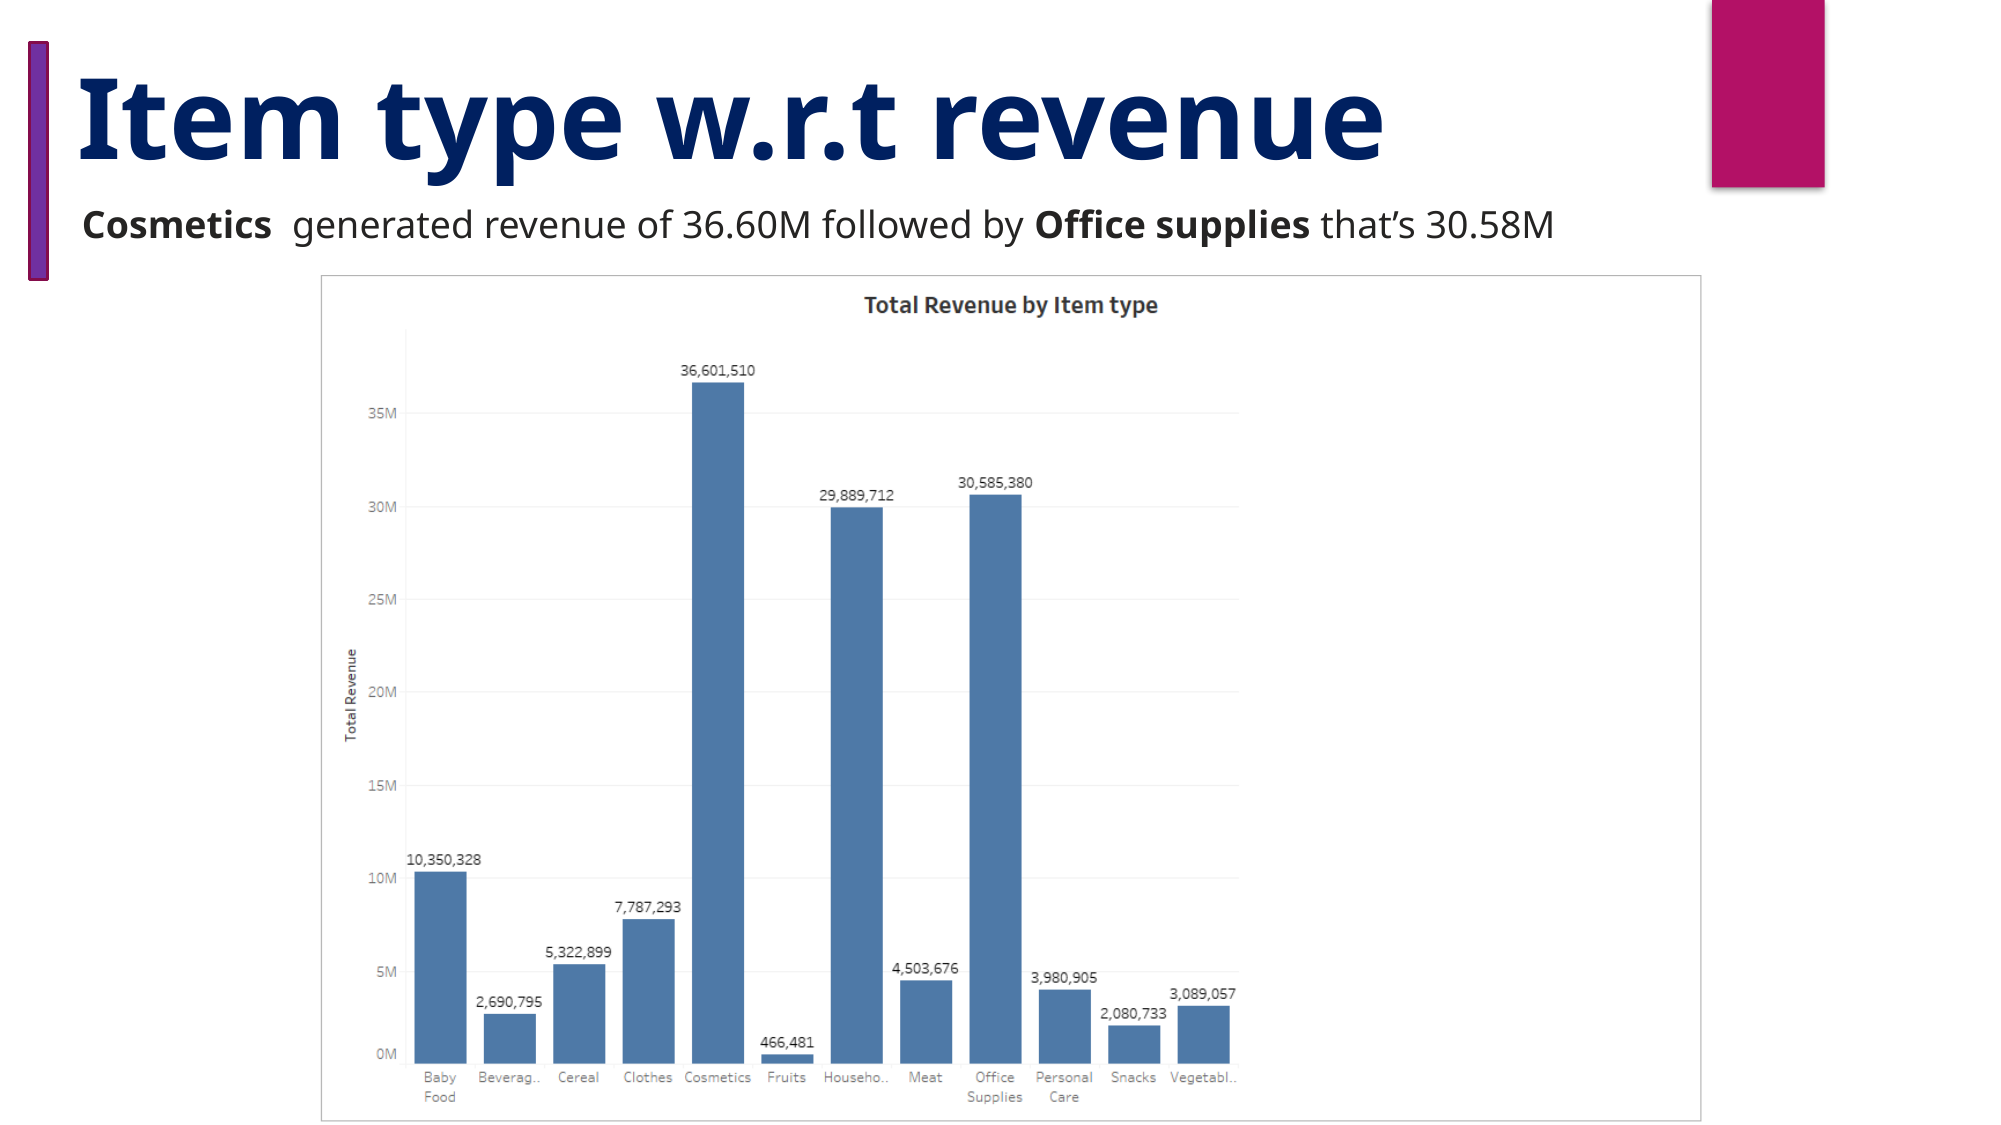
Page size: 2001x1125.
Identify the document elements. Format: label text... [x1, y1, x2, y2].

picture [314, 275, 1705, 1125]
text_box [28, 41, 49, 281]
text_box Item type w.r.t revenue [77, 46, 1843, 182]
text_box Cosmetics generated revenue of 36.60M followed by Office supplies that’s 30.58M [81, 201, 1919, 247]
